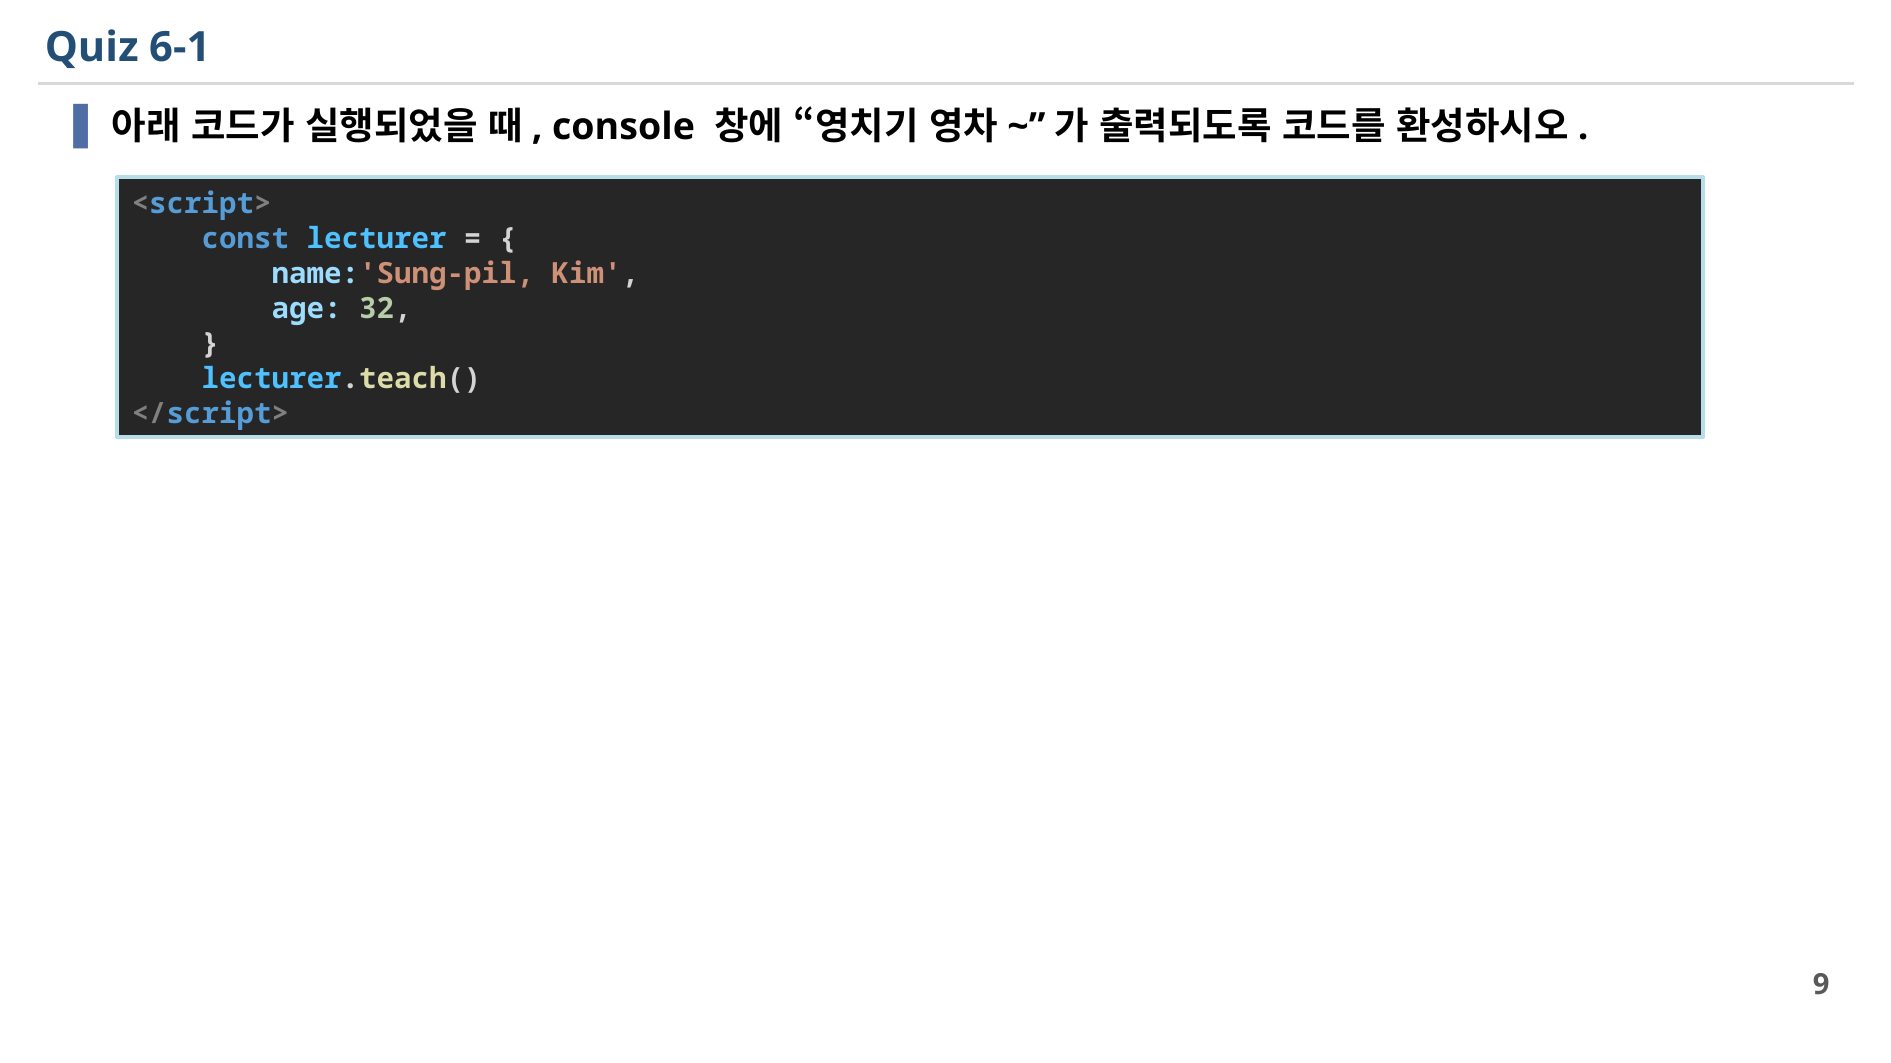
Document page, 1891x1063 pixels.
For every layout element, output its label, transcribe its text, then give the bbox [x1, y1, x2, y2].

slide_number 9 [1703, 956, 1845, 1014]
list 아래 코드가 실행되었을 때, console 창에 “영치기 영차~”가 출력되도록 코드를 환성하시오. [43, 94, 1845, 382]
text_box <script> const lecturer = { name:'Sung-pil, Kim', age: 32, } lecturer.teach() </script> [115, 175, 1705, 439]
title Quiz 6-1 [29, 11, 1809, 78]
